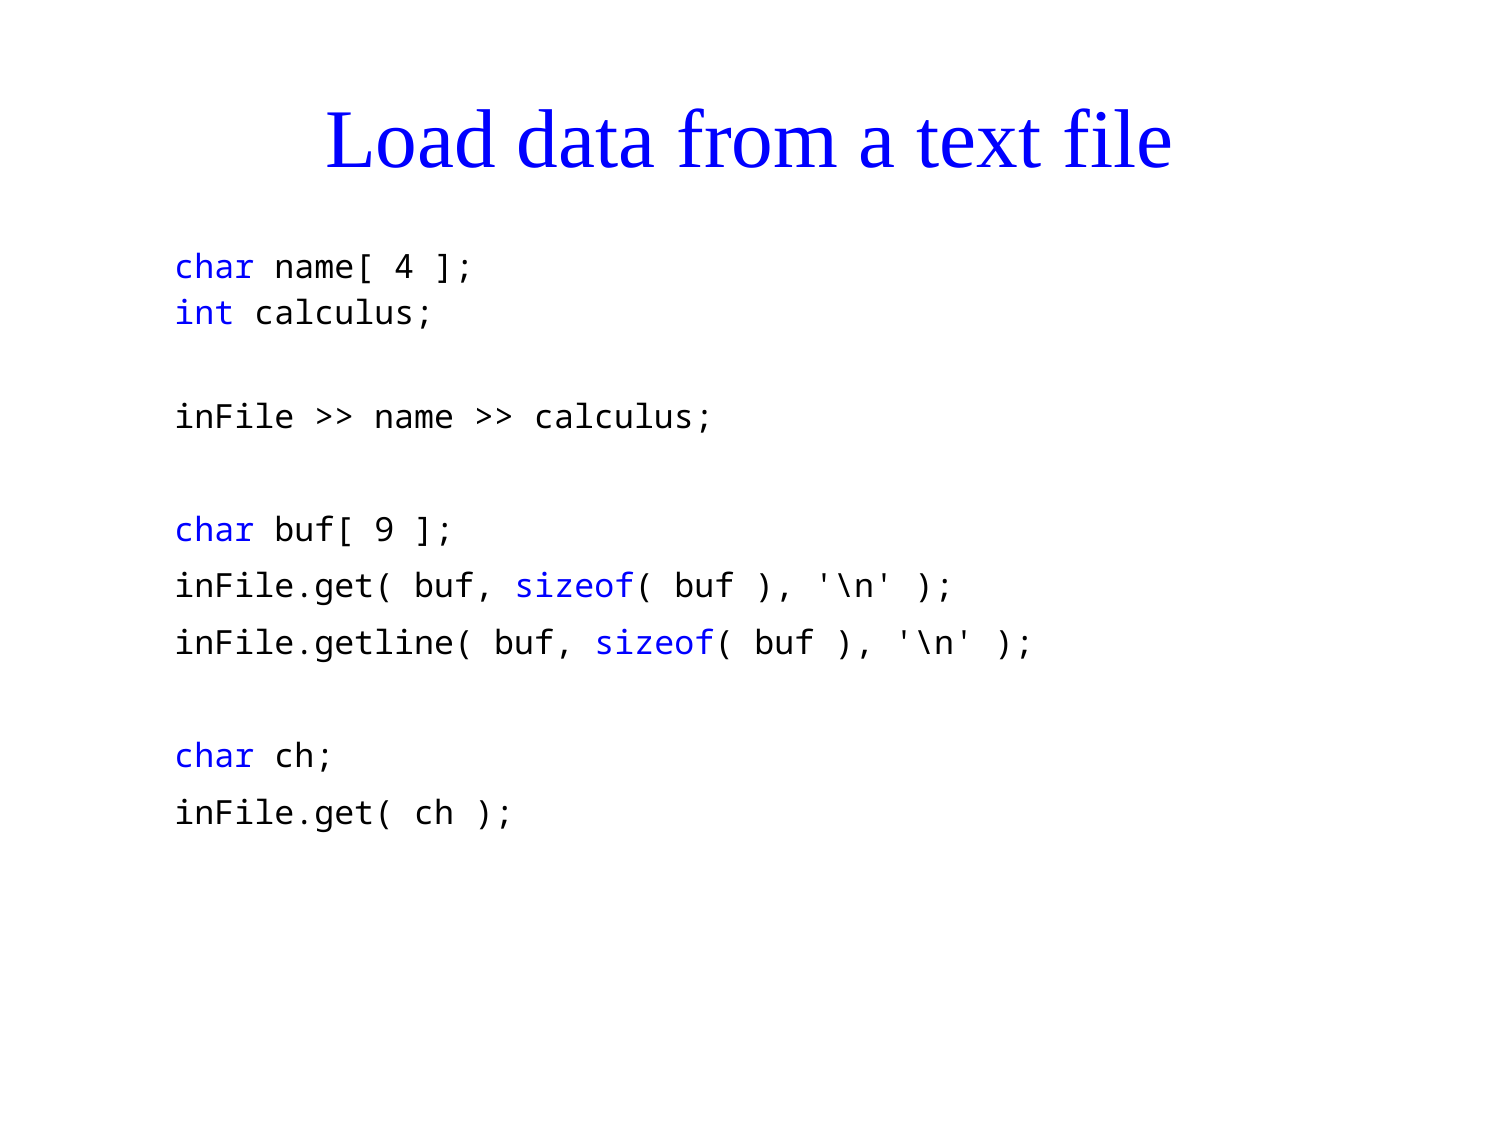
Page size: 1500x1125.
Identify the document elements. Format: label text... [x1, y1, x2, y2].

title Load data from a text file [40, 30, 1459, 238]
list char name[ 4 ]; int calculus; inFile >> name >> calculus; char buf[ 9 ]; inFile.get( buf, sizeof( buf ), '\n' ); inFile.getline( buf, sizeof( buf ), '\n' ); char ch; inFile.get( ch ); [159, 237, 1341, 888]
